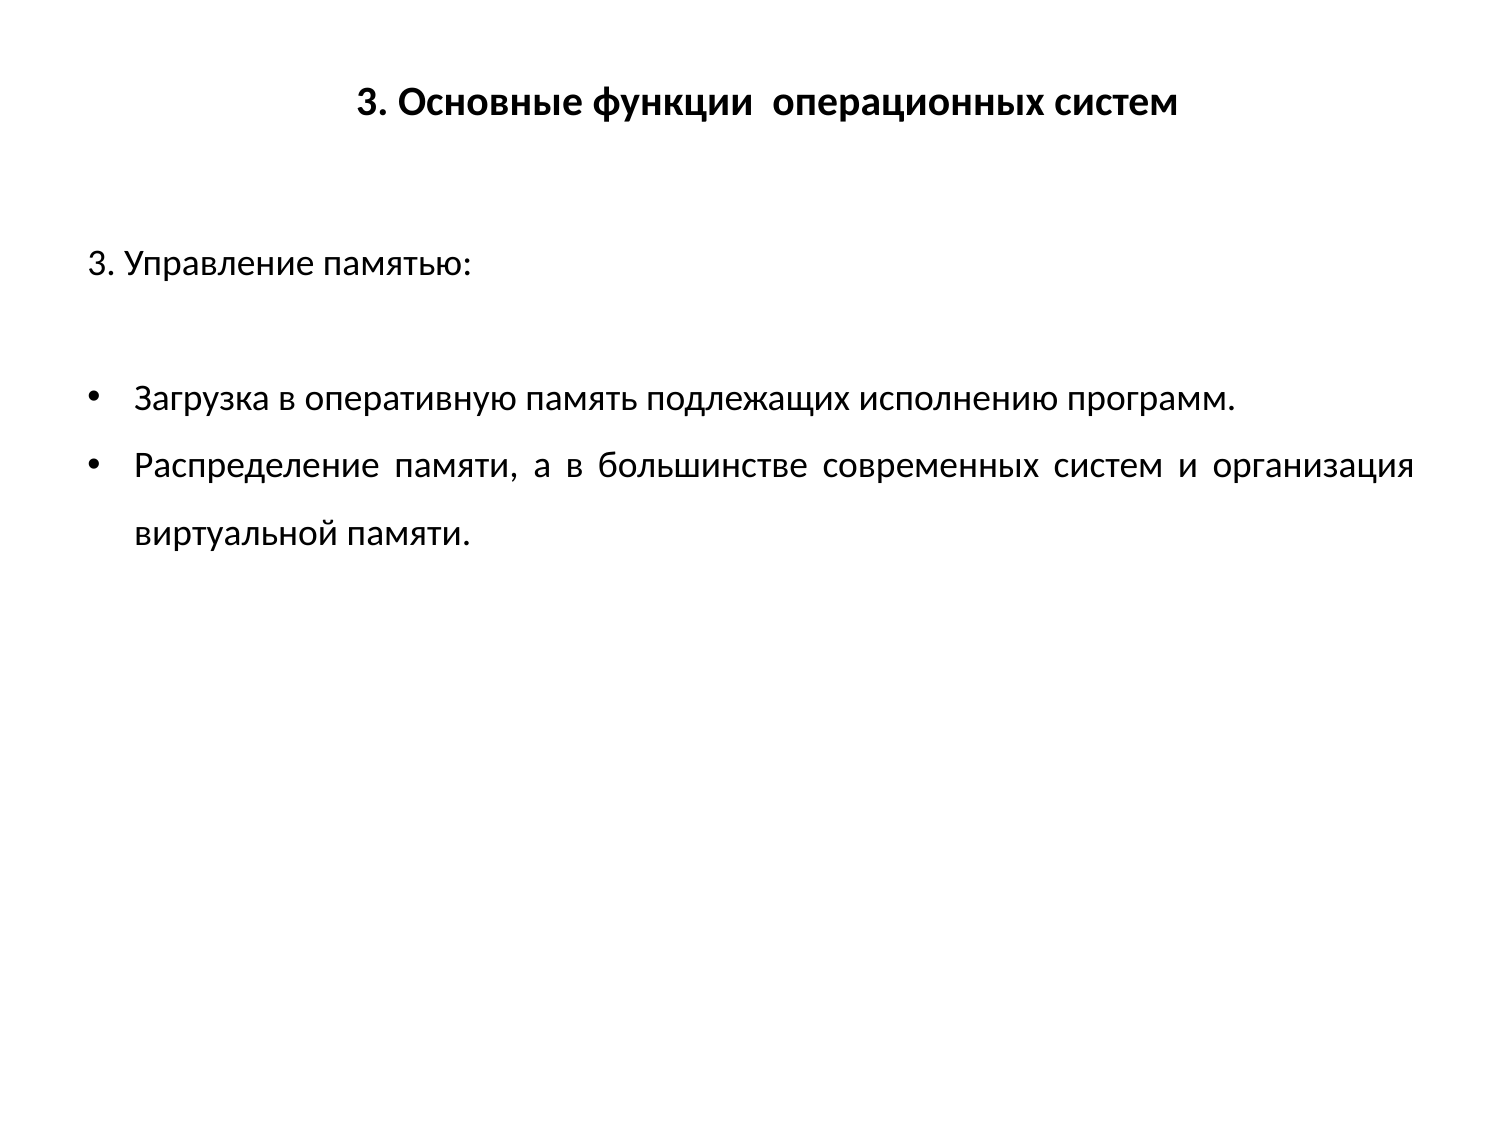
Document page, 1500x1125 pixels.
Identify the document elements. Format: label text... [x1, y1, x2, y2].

text_box 3. Основные функции операционных систем [88, 66, 1447, 132]
text_box 3. Управление памятью: Загрузка в оперативную память подлежащих исполнению программ. Распределение памяти, а в большинстве современных систем и организация виртуальной памяти. [72, 208, 1431, 561]
